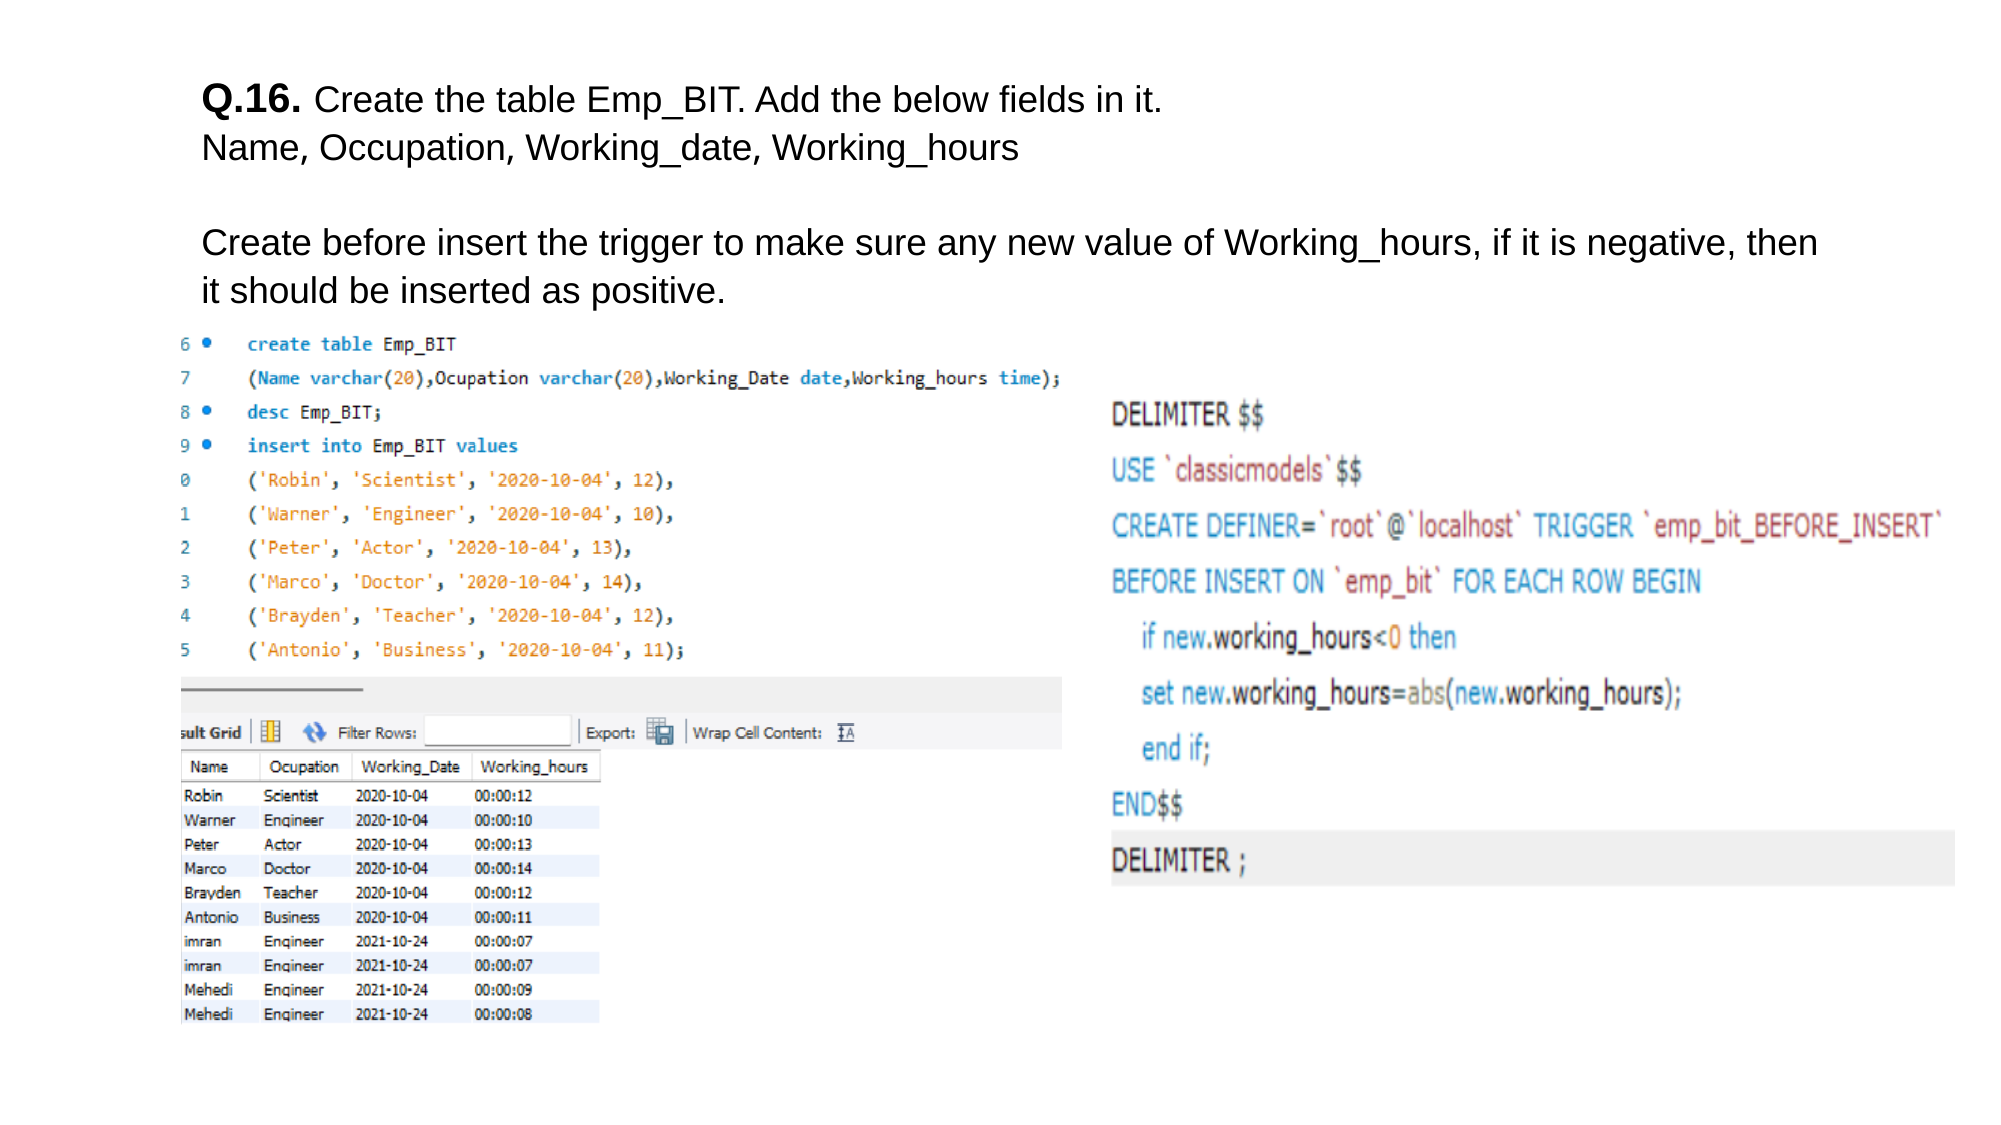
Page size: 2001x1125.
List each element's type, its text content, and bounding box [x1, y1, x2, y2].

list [181, 318, 1062, 1033]
title Q.16. Create the table Emp_BIT. Add the below fields in it. Name, Occupation, Working_date, Working_hours Create before insert the trigger to make sure any new value of Working_hours, if it is negative, then it should be inserted as positive. [137, 59, 1863, 319]
picture [1105, 365, 1955, 924]
